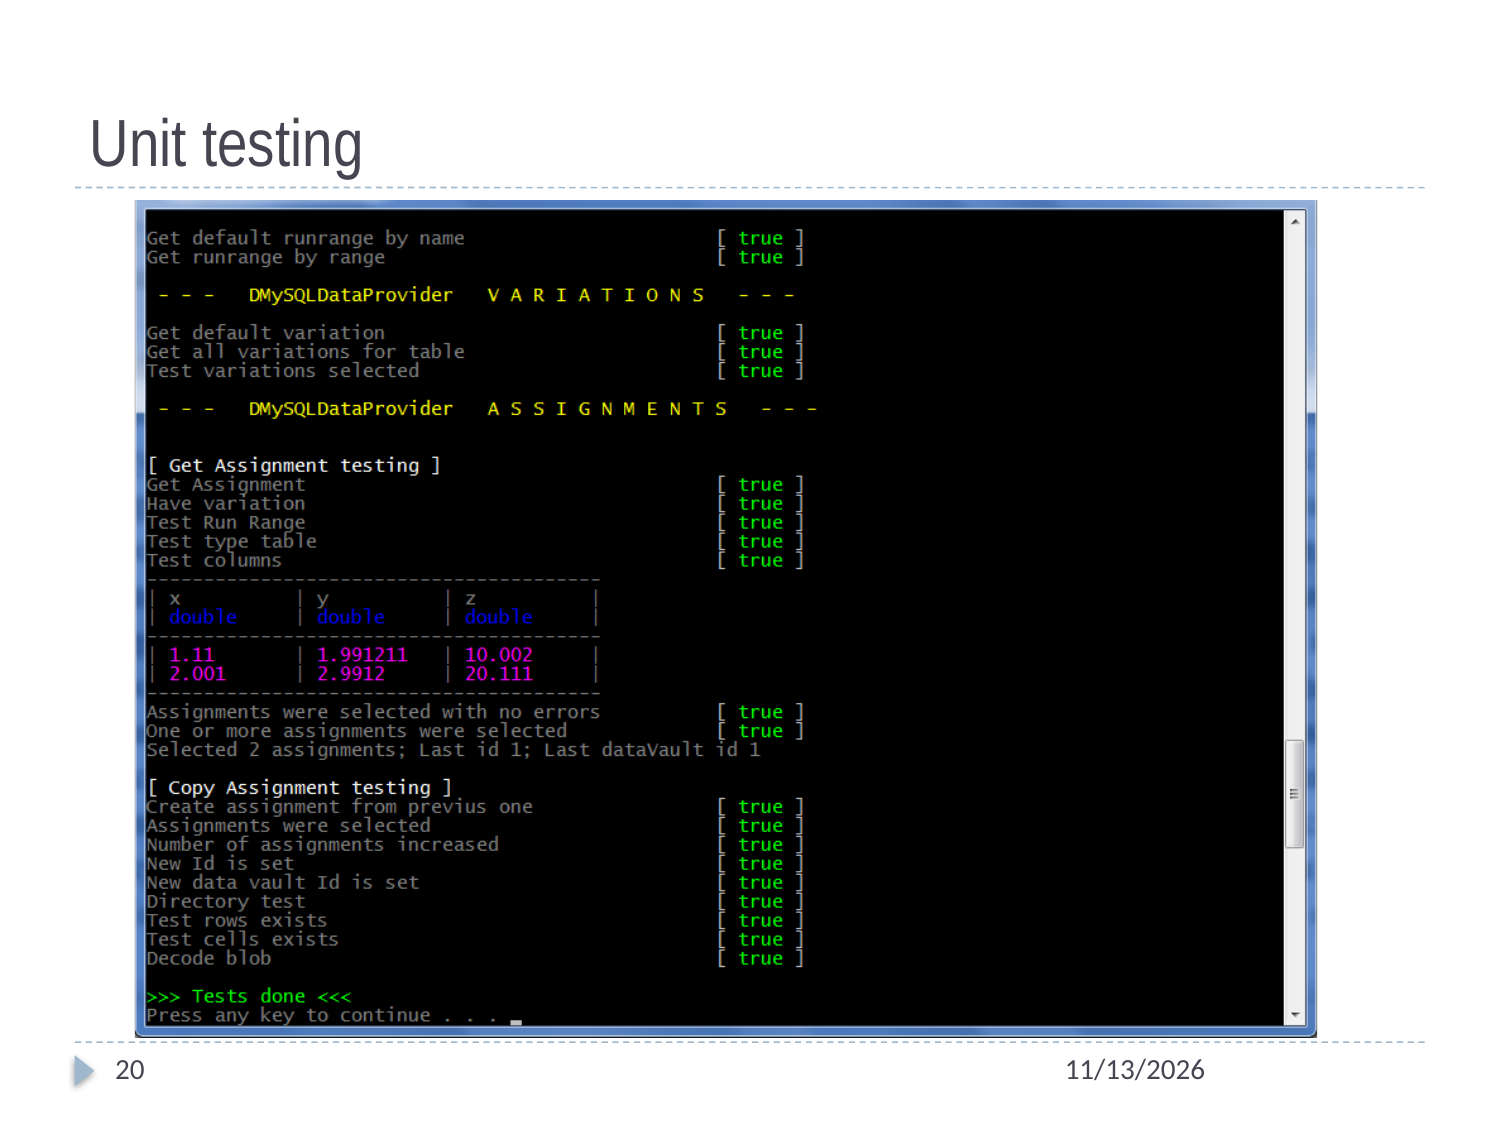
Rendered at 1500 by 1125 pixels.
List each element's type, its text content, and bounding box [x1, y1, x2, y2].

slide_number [1050, 1042, 1426, 1103]
picture [134, 199, 1318, 1038]
title Unit testing [75, 24, 1425, 188]
slide_number 20 [100, 1042, 426, 1103]
